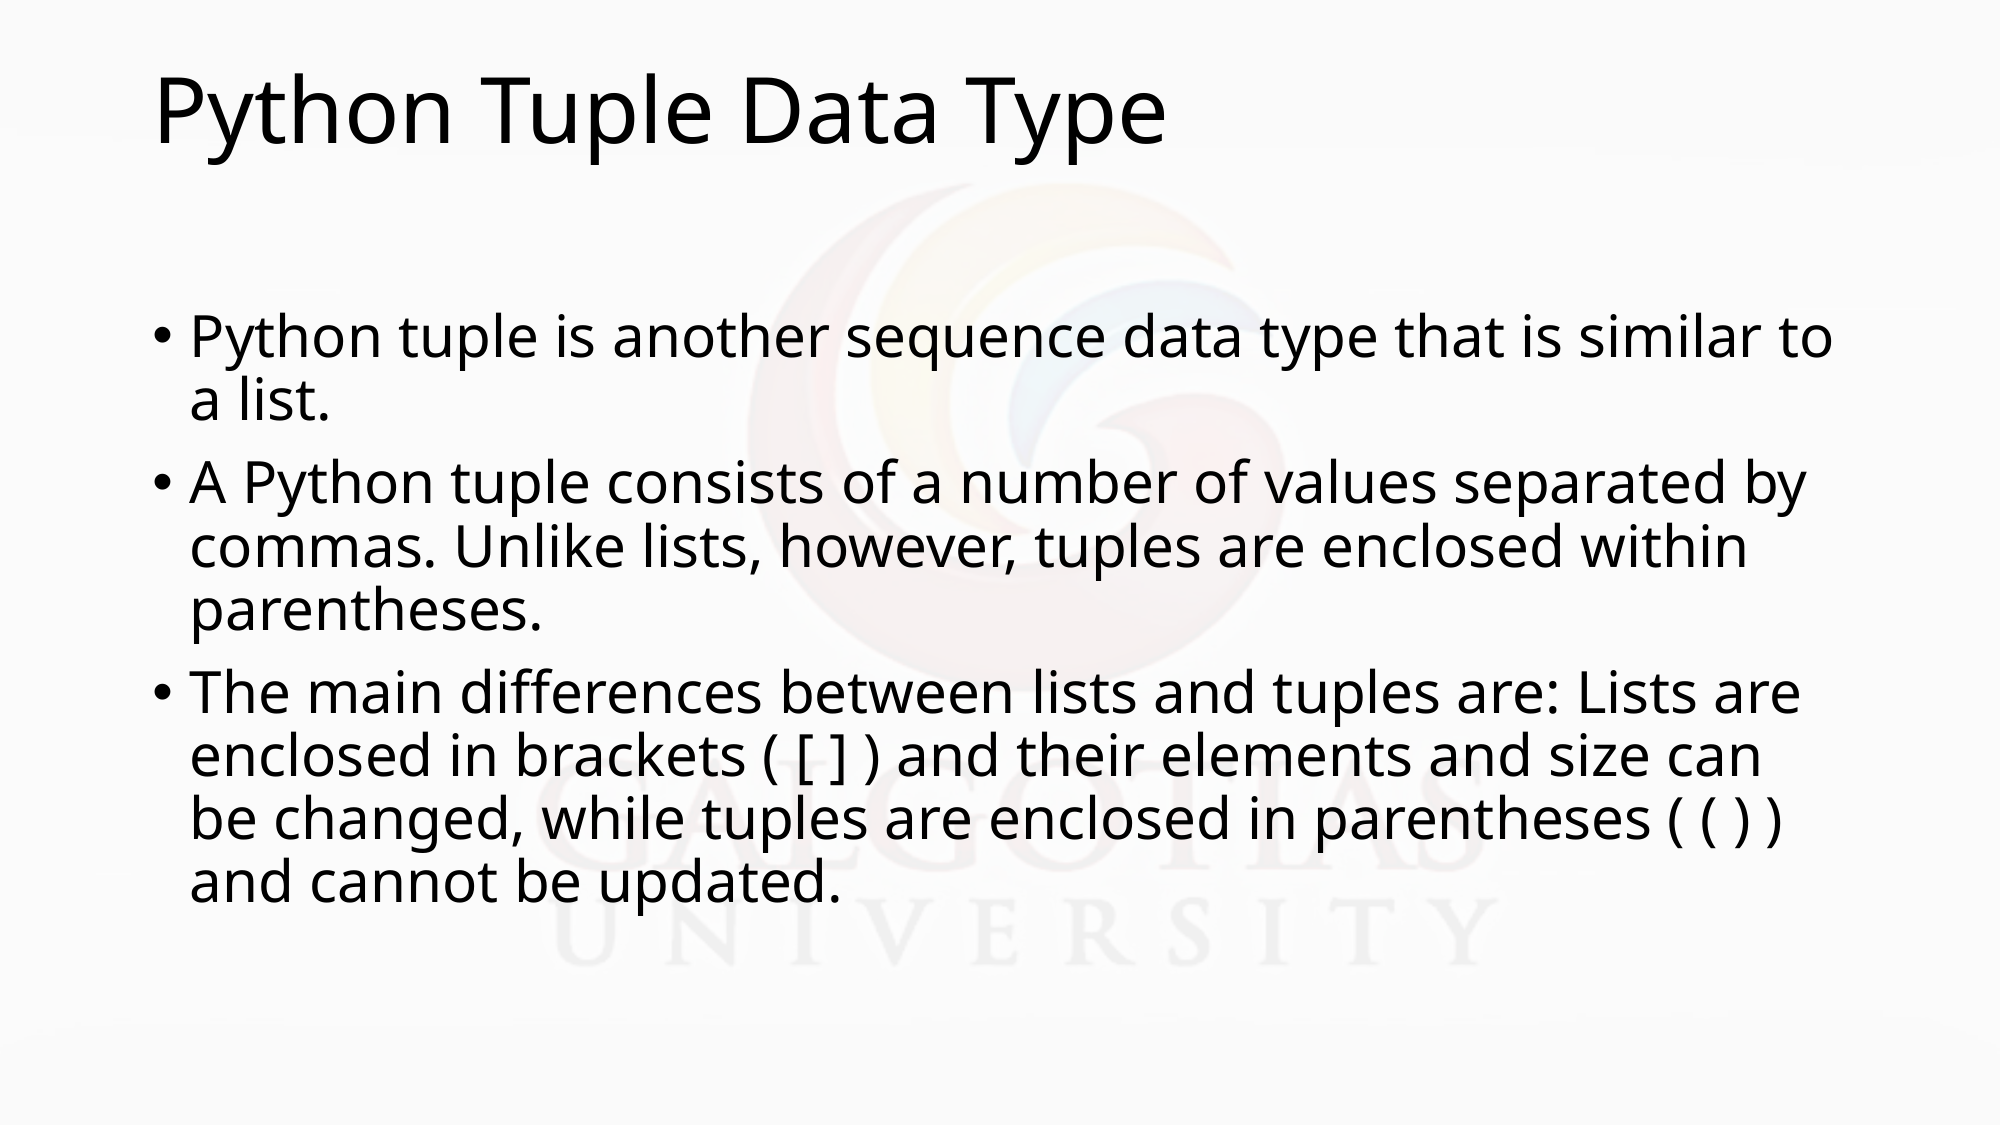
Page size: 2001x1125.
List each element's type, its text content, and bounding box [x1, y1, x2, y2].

list Python tuple is another sequence data type that is similar to a list. A Python tuple consists of a number of values separated by commas. Unlike lists, however, tuples are enclosed within parentheses. The main differences between lists and tuples are: Lists are enclosed in brackets ( [ ] ) and their elements and size can be changed, while tuples are enclosed in parentheses ( ( ) ) and cannot be updated. [137, 299, 1863, 1014]
title Python Tuple Data Type [137, 59, 1863, 278]
